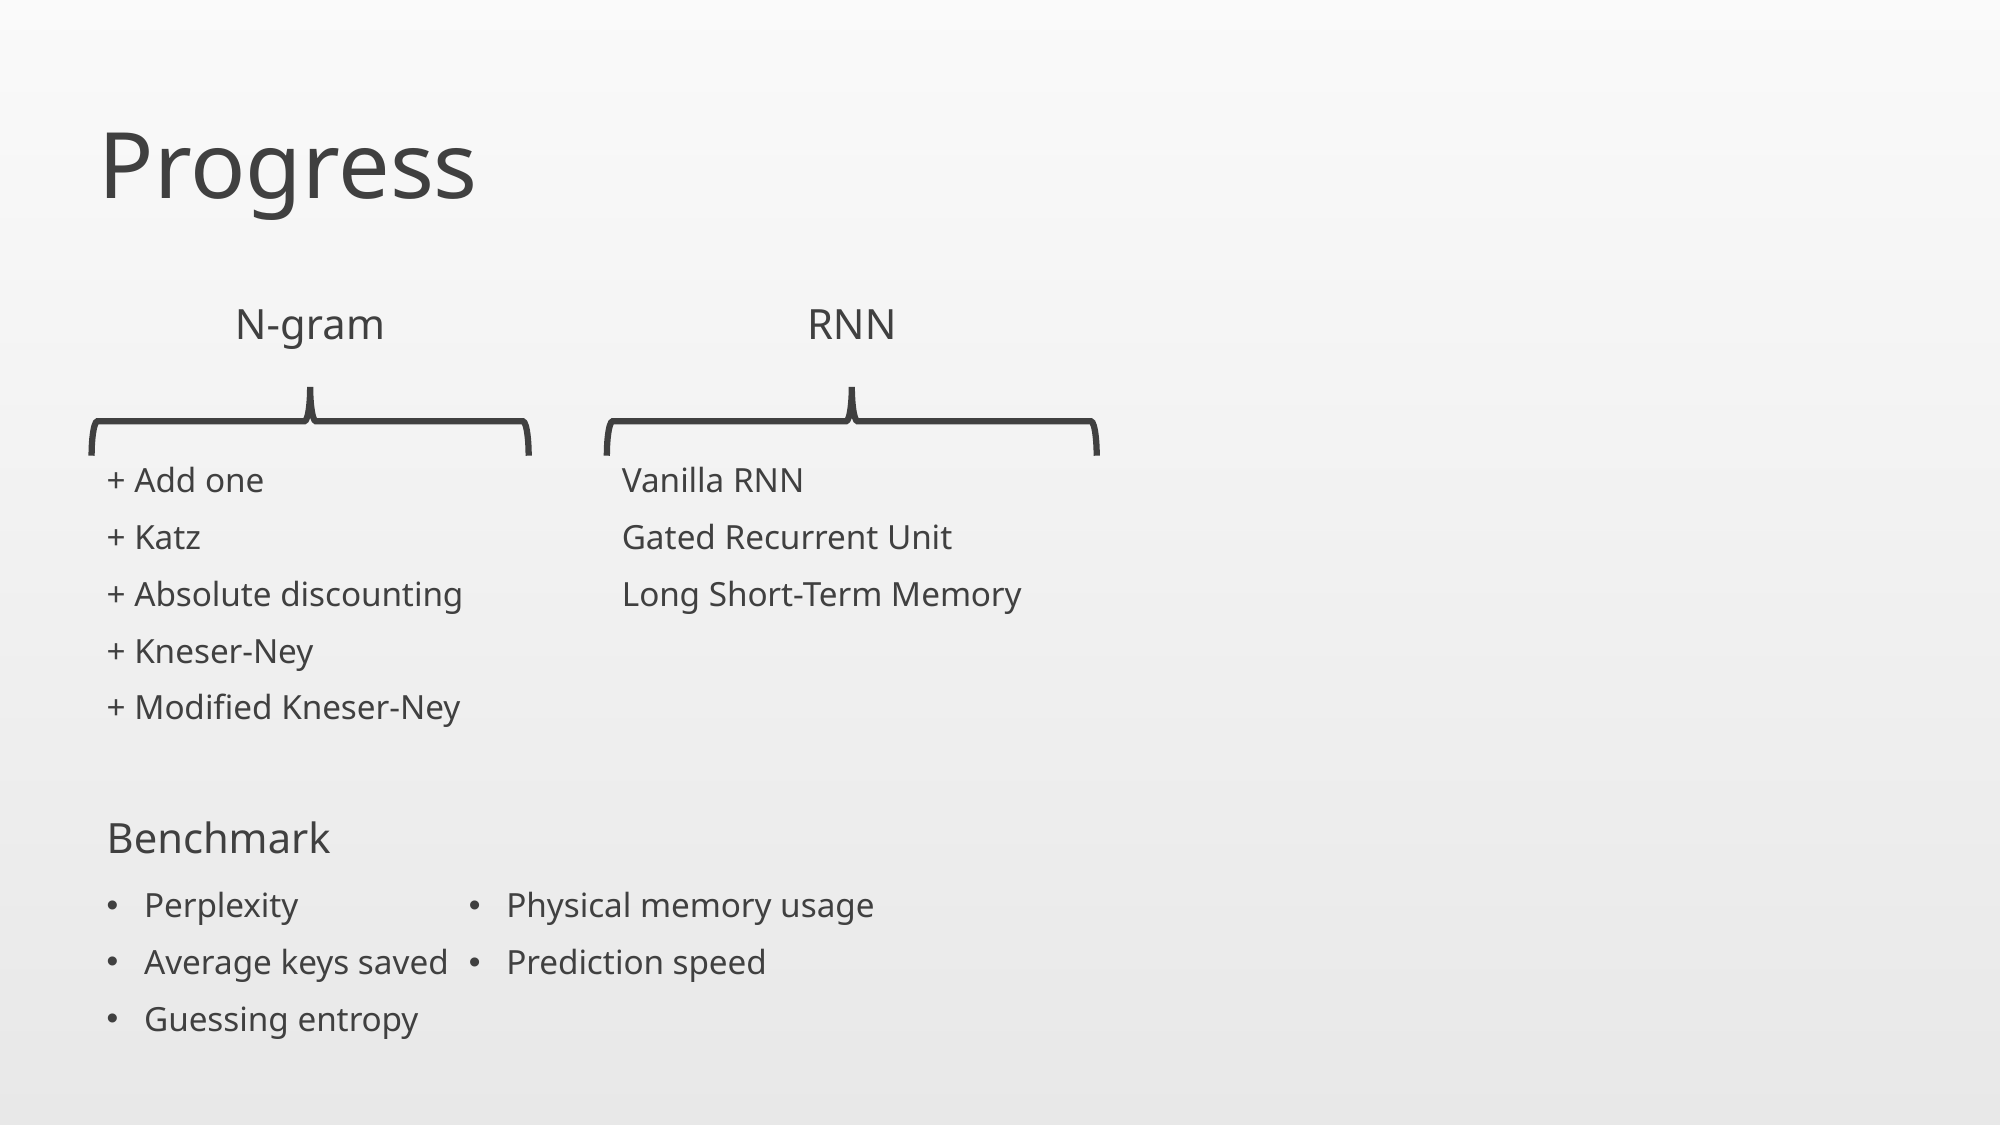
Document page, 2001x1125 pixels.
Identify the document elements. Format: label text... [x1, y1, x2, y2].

text_box RNN [726, 284, 978, 367]
text_box [606, 386, 1098, 456]
text_box Vanilla RNN Gated Recurrent Unit Long Short-Term Memory [606, 456, 1097, 733]
text_box + Add one + Katz + Absolute discounting + Kneser-Ney + Modified Kneser-Ney [91, 456, 529, 773]
text_box Perplexity Average keys saved Guessing entropy [91, 881, 453, 1072]
text_box Benchmark [91, 798, 379, 881]
text_box Physical memory usage Prediction speed [453, 881, 891, 1072]
title Progress [84, 59, 1916, 278]
list N-gram [184, 284, 436, 367]
text_box [91, 386, 530, 456]
